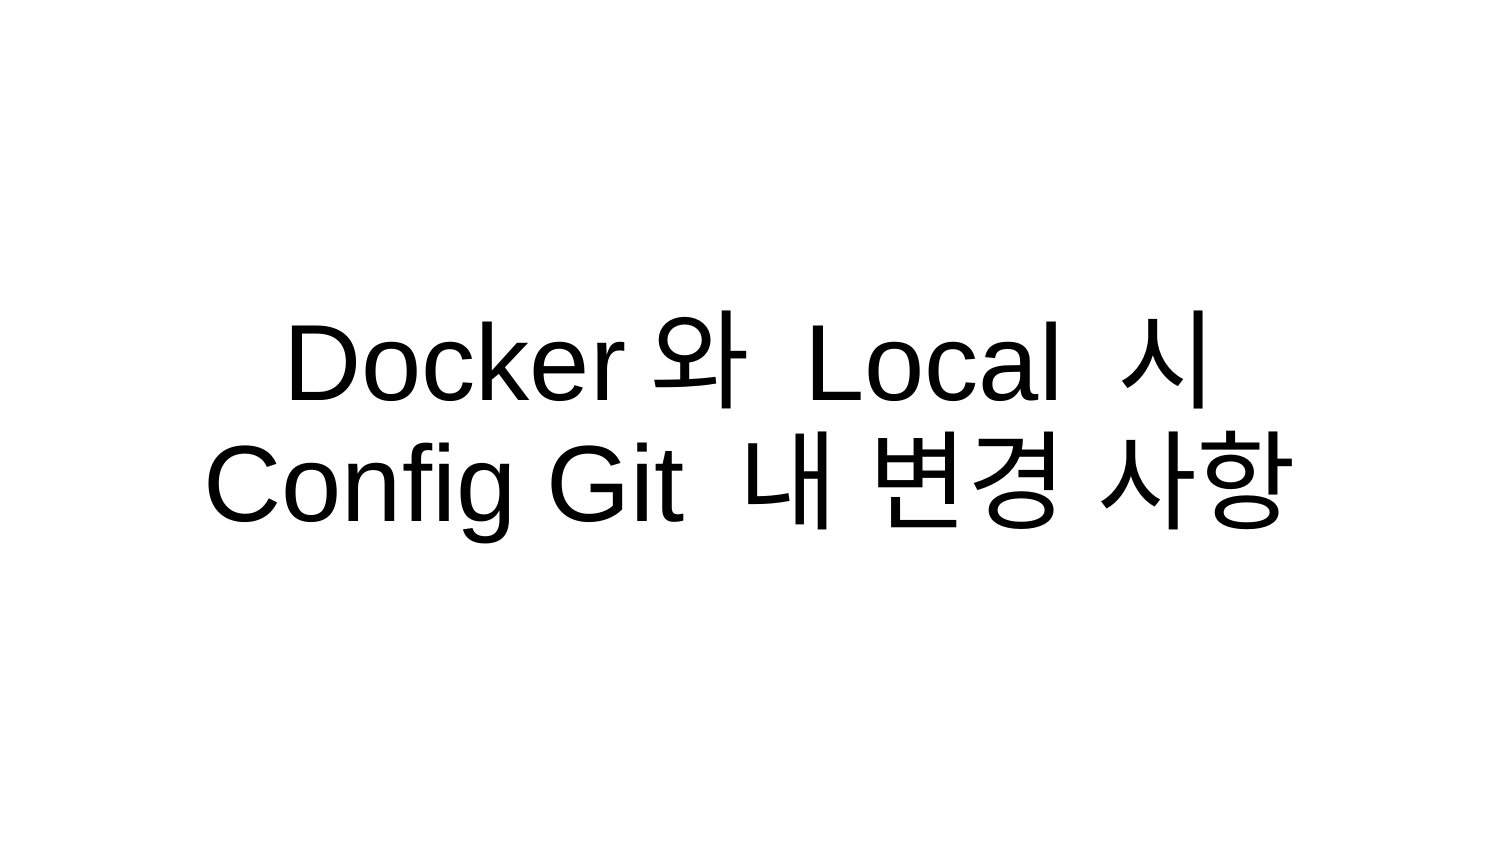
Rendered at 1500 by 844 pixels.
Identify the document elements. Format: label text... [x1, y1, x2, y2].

title Docker와 Local 시 Config Git 내 변경 사항 [51, 222, 1449, 560]
